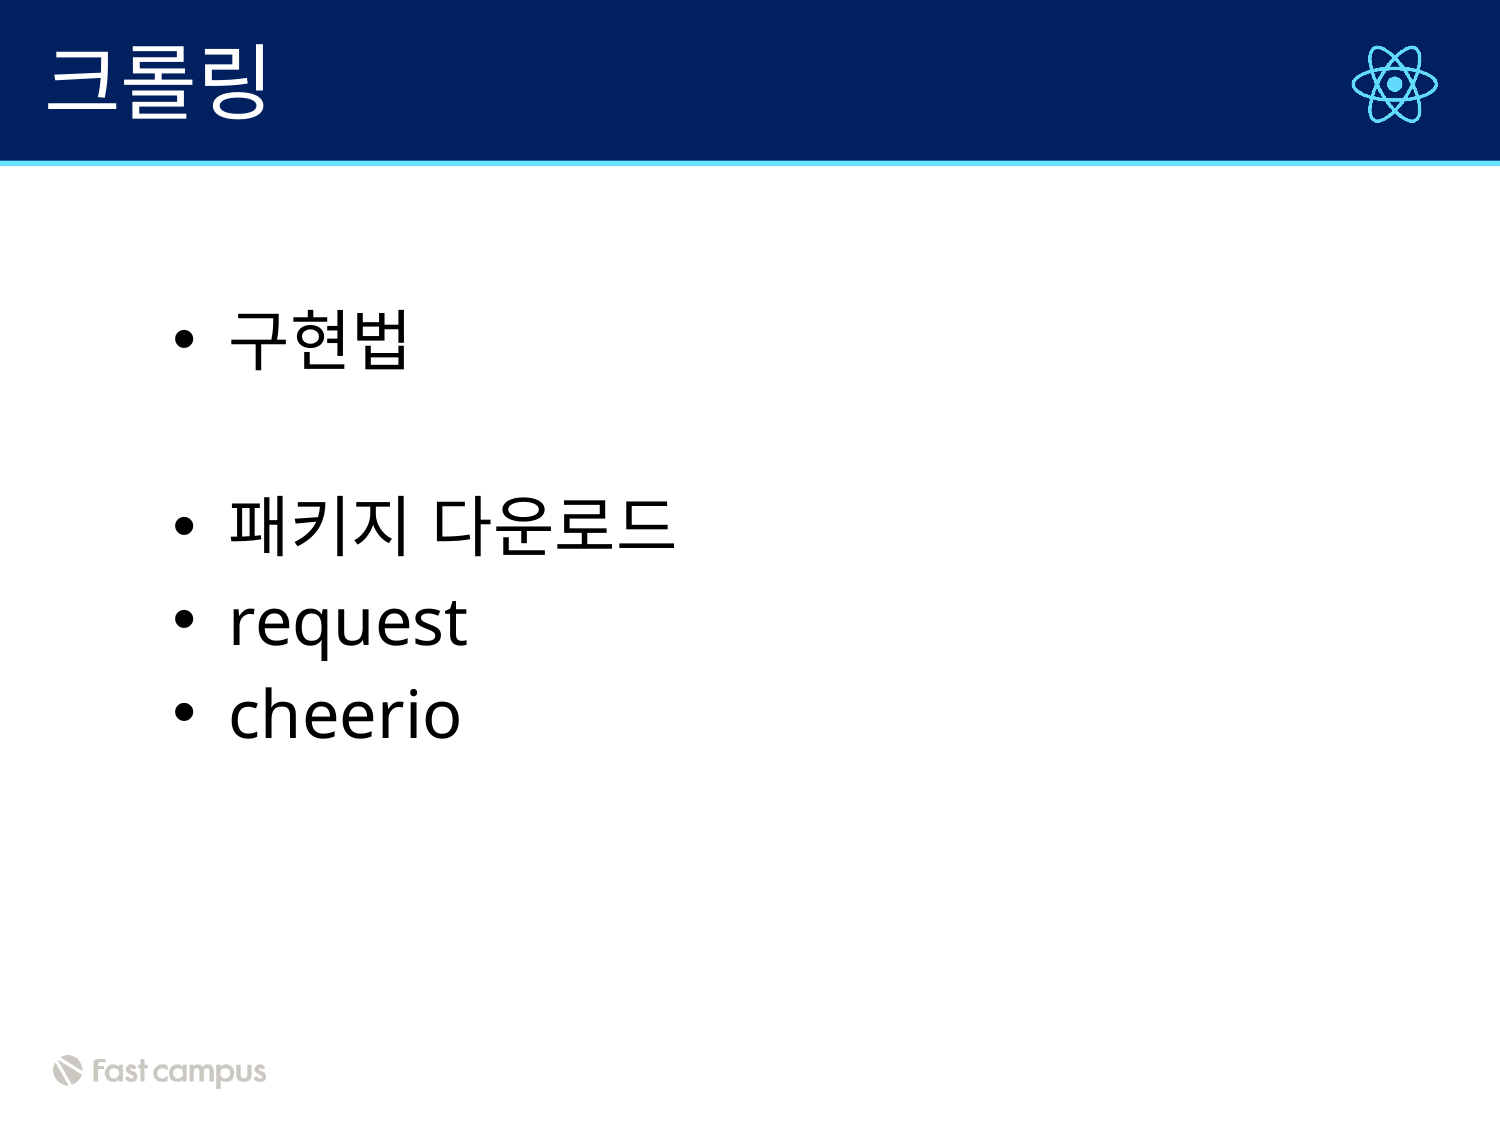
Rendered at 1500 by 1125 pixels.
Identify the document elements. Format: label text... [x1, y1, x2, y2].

list 구현법 패키지 다운로드 request cheerio [157, 290, 1343, 953]
picture [1380, 36, 1444, 135]
title 크롤링 [29, 0, 1380, 175]
